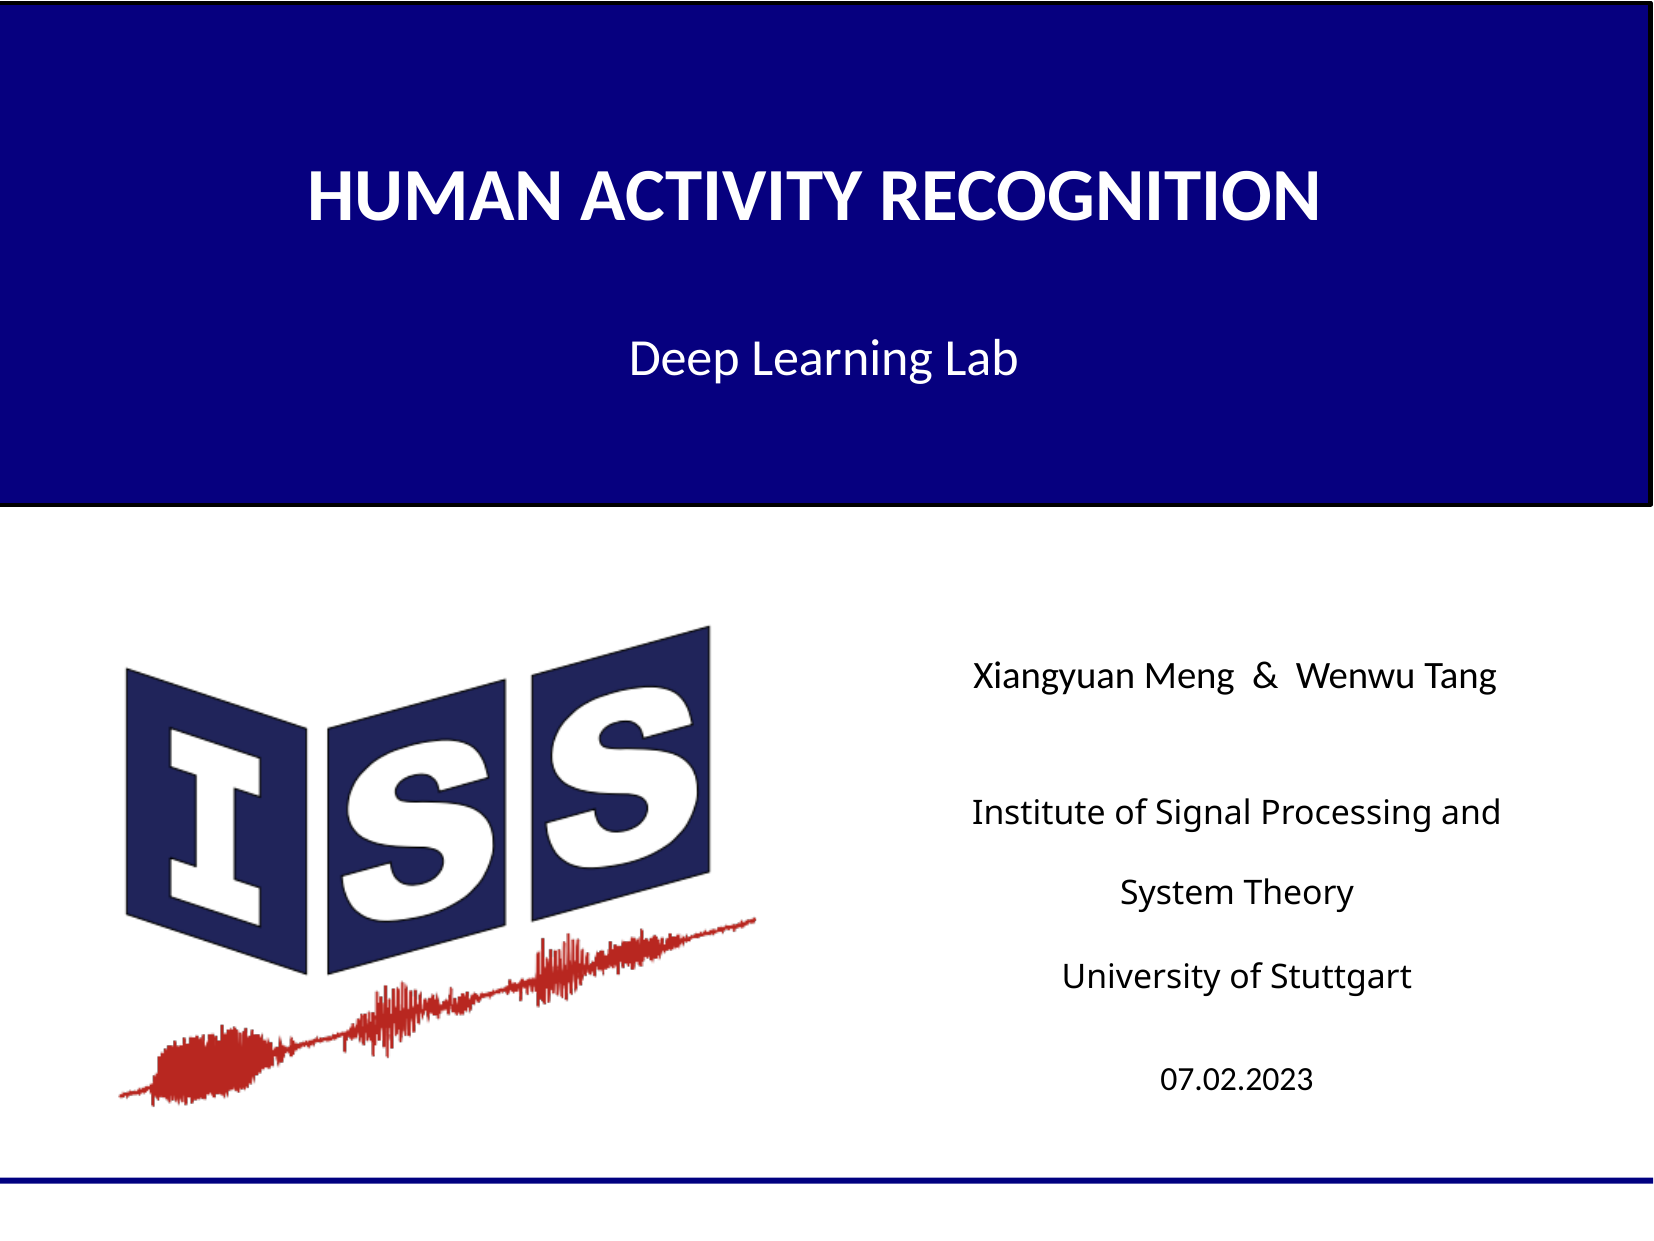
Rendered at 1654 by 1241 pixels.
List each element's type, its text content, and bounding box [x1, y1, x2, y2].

subtitle Deep Learning Lab [504, 315, 1143, 395]
text_box Institute of Signal Processing and System Theory [916, 744, 1558, 919]
text_box Xiangyuan Meng & Wenwu Tang [958, 598, 1512, 704]
picture [106, 619, 757, 1123]
title HUMAN ACTIVITY RECOGNITION [120, 96, 1527, 285]
text_box University of Stuttgart [1046, 908, 1428, 1004]
text_box [0, 2, 1651, 505]
text_box 07.02.2023 [1145, 1009, 1329, 1105]
